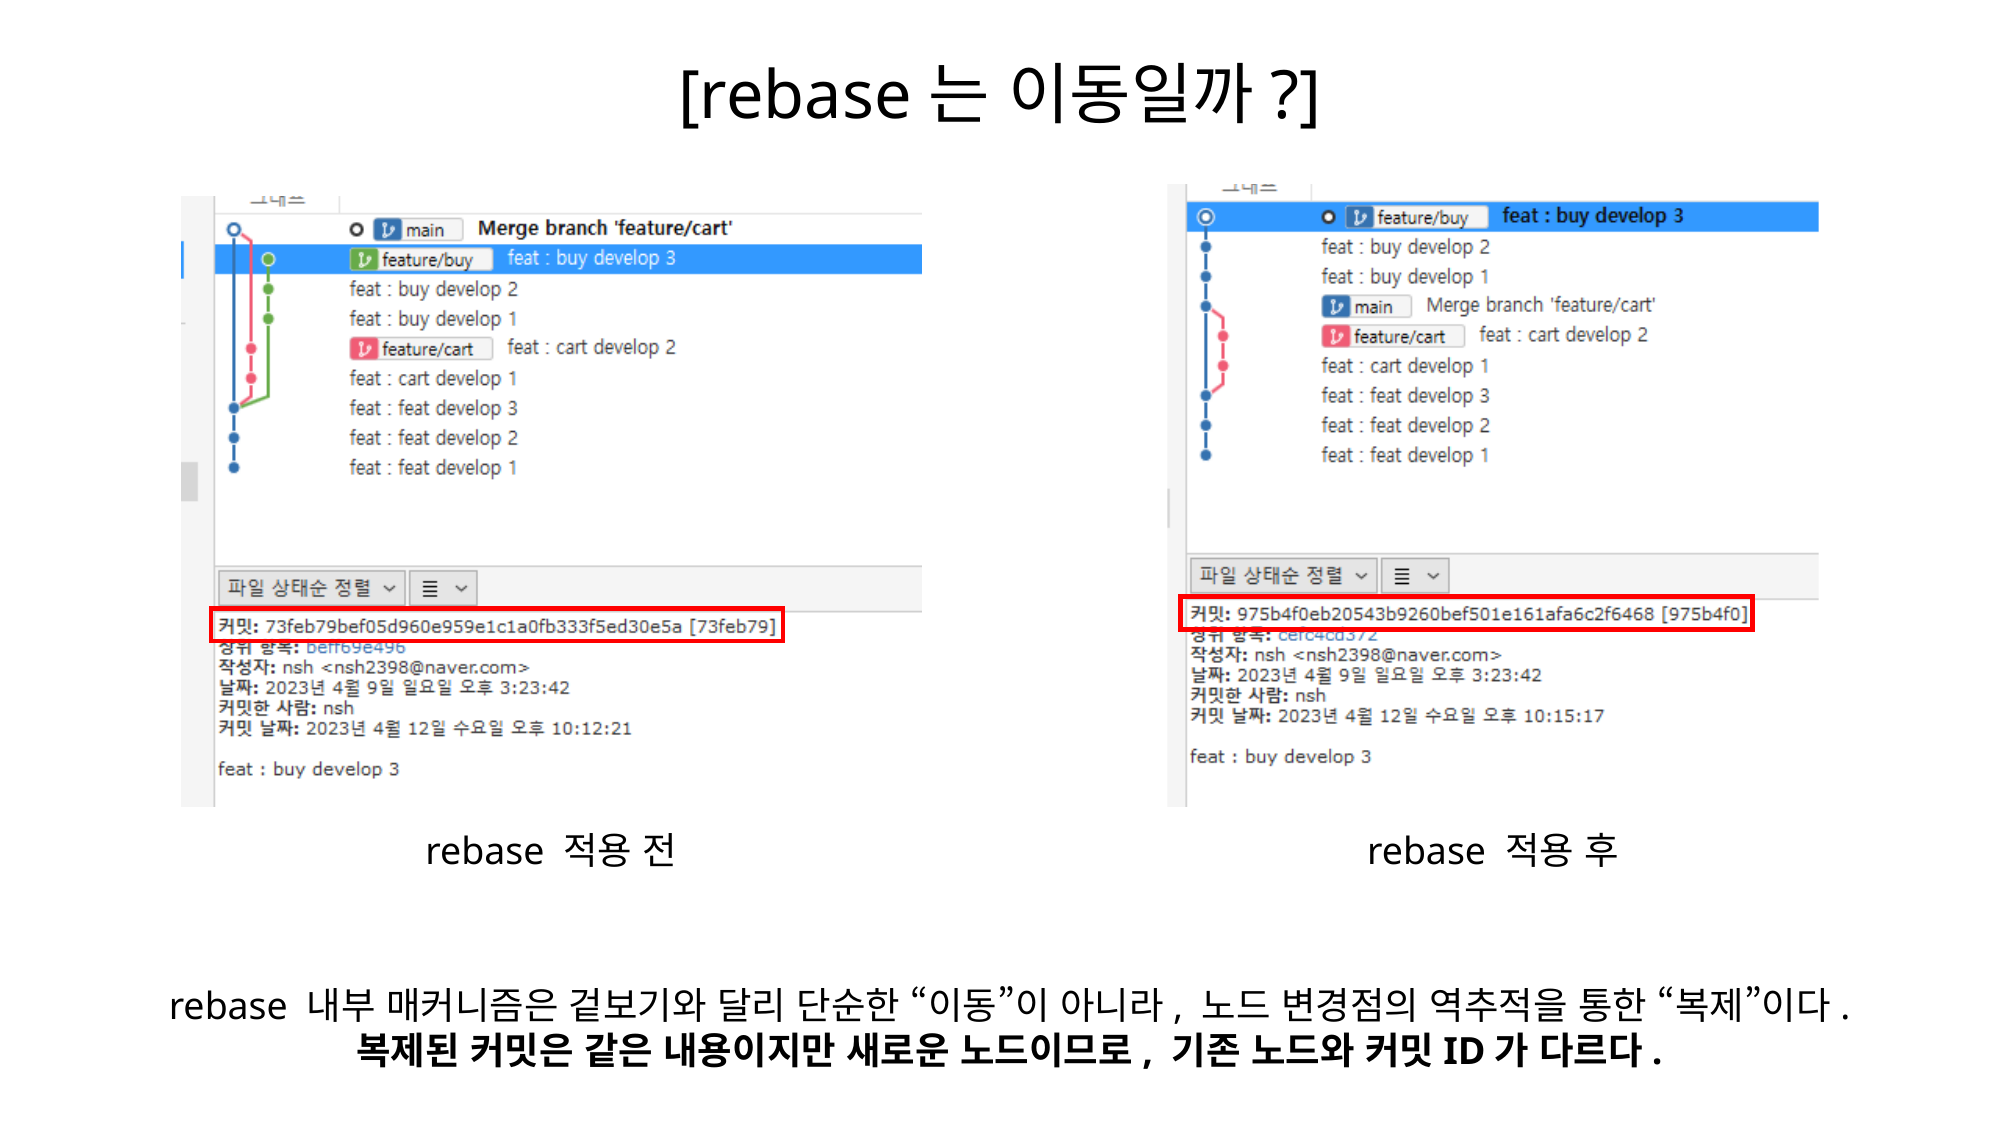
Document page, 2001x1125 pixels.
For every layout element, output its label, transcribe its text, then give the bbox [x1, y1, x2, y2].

text_box [rebase는 이동일까?] [663, 45, 1337, 140]
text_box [181, 184, 1819, 881]
text_box rebase 내부 매커니즘은 겉보기와 달리 단순한 “이동”이 아니라, 노드 변경점의 역추적을 통한 “복제”이다. 복제된 커밋은 같은 내용이지만 새로운 노드이므로, 기존 노드와 커밋ID가 다르다. [153, 974, 1866, 1080]
